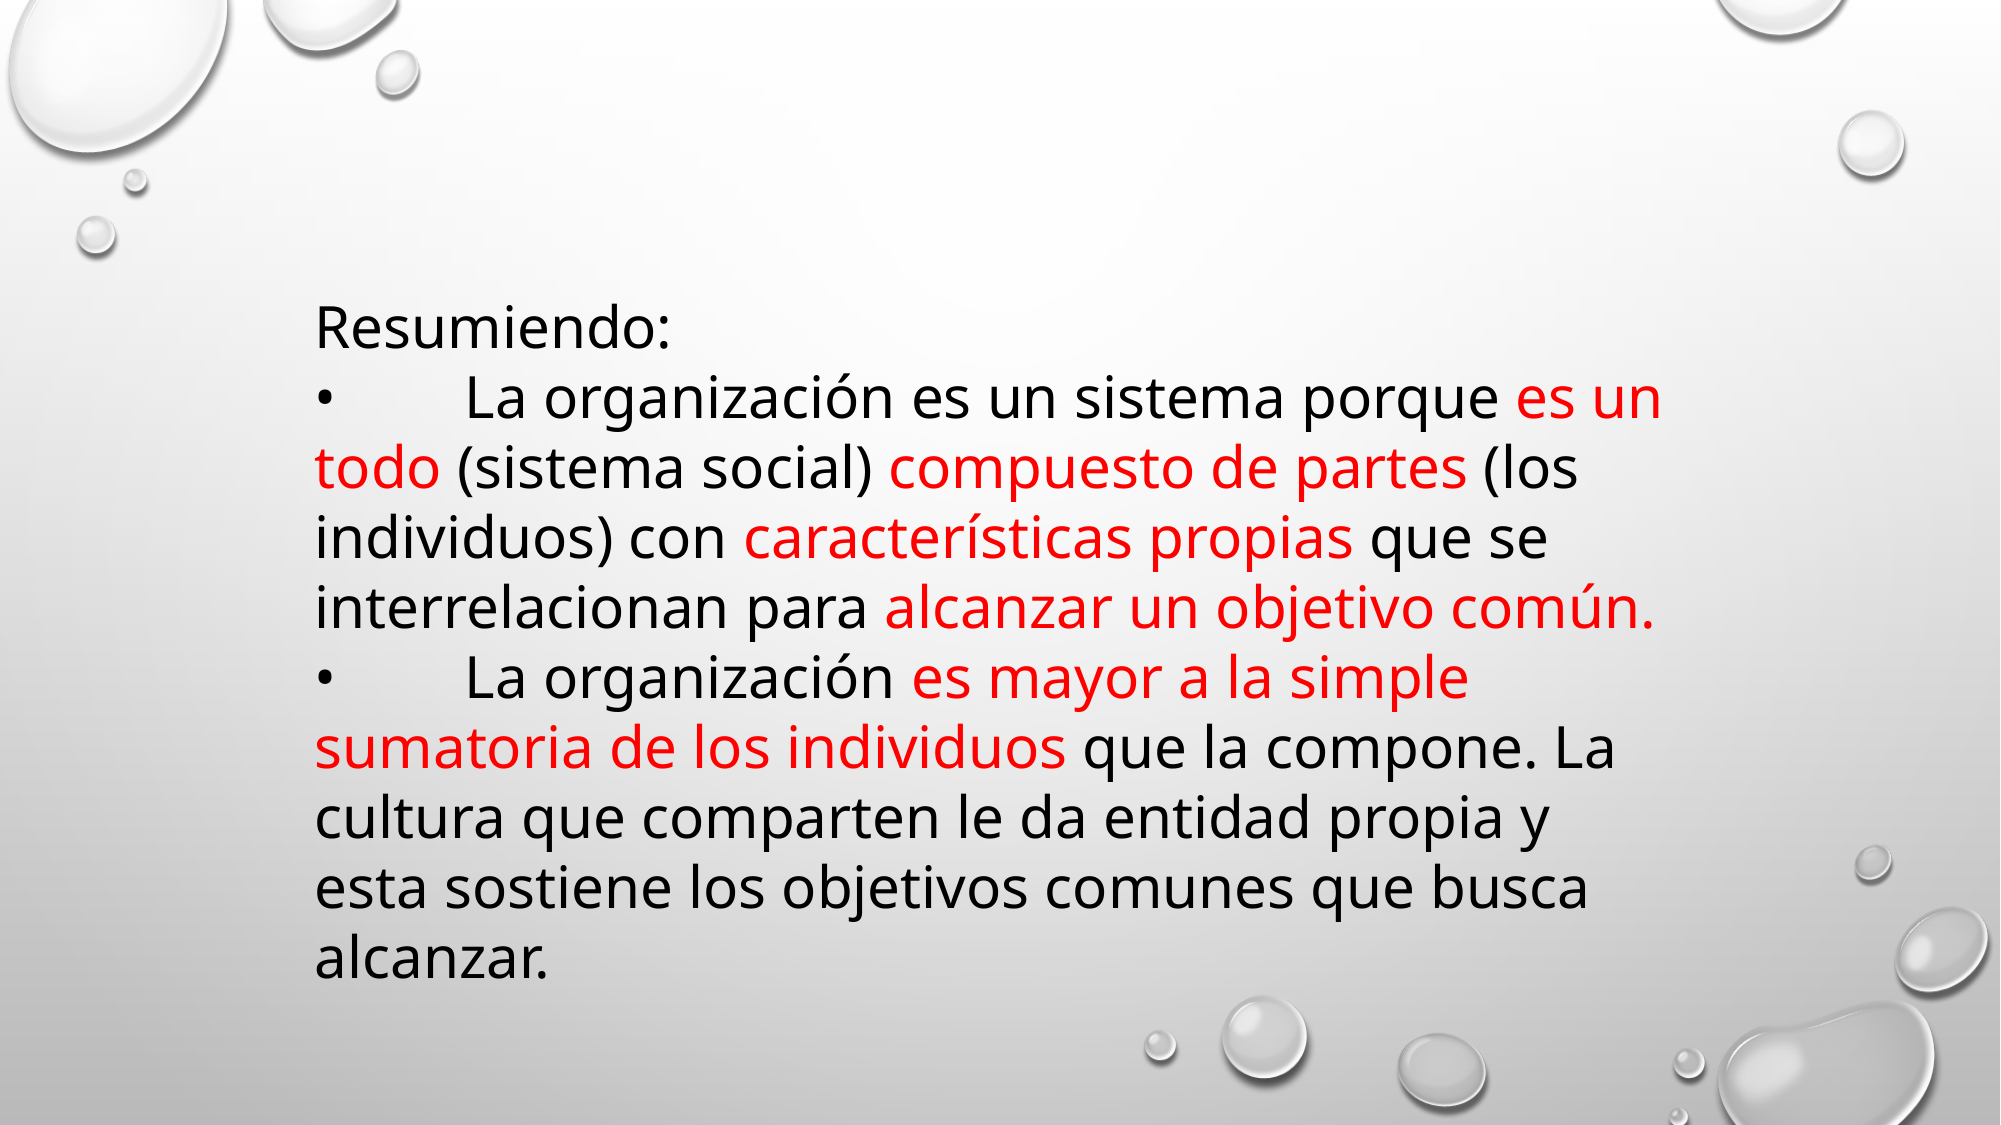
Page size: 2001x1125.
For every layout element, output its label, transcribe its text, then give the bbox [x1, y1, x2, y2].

picture [0, 0, 2000, 1125]
text_box Resumiendo: • La organización es un sistema porque es un todo (sistema social) compuesto de partes (los individuos) con características propias que se interrelacionan para alcanzar un objetivo común. • La organización es mayor a la simple sumatoria de los individuos que la compone. La cultura que comparten le da entidad propia y esta sostiene los objetivos comunes que busca alcanzar. [300, 283, 1693, 1068]
